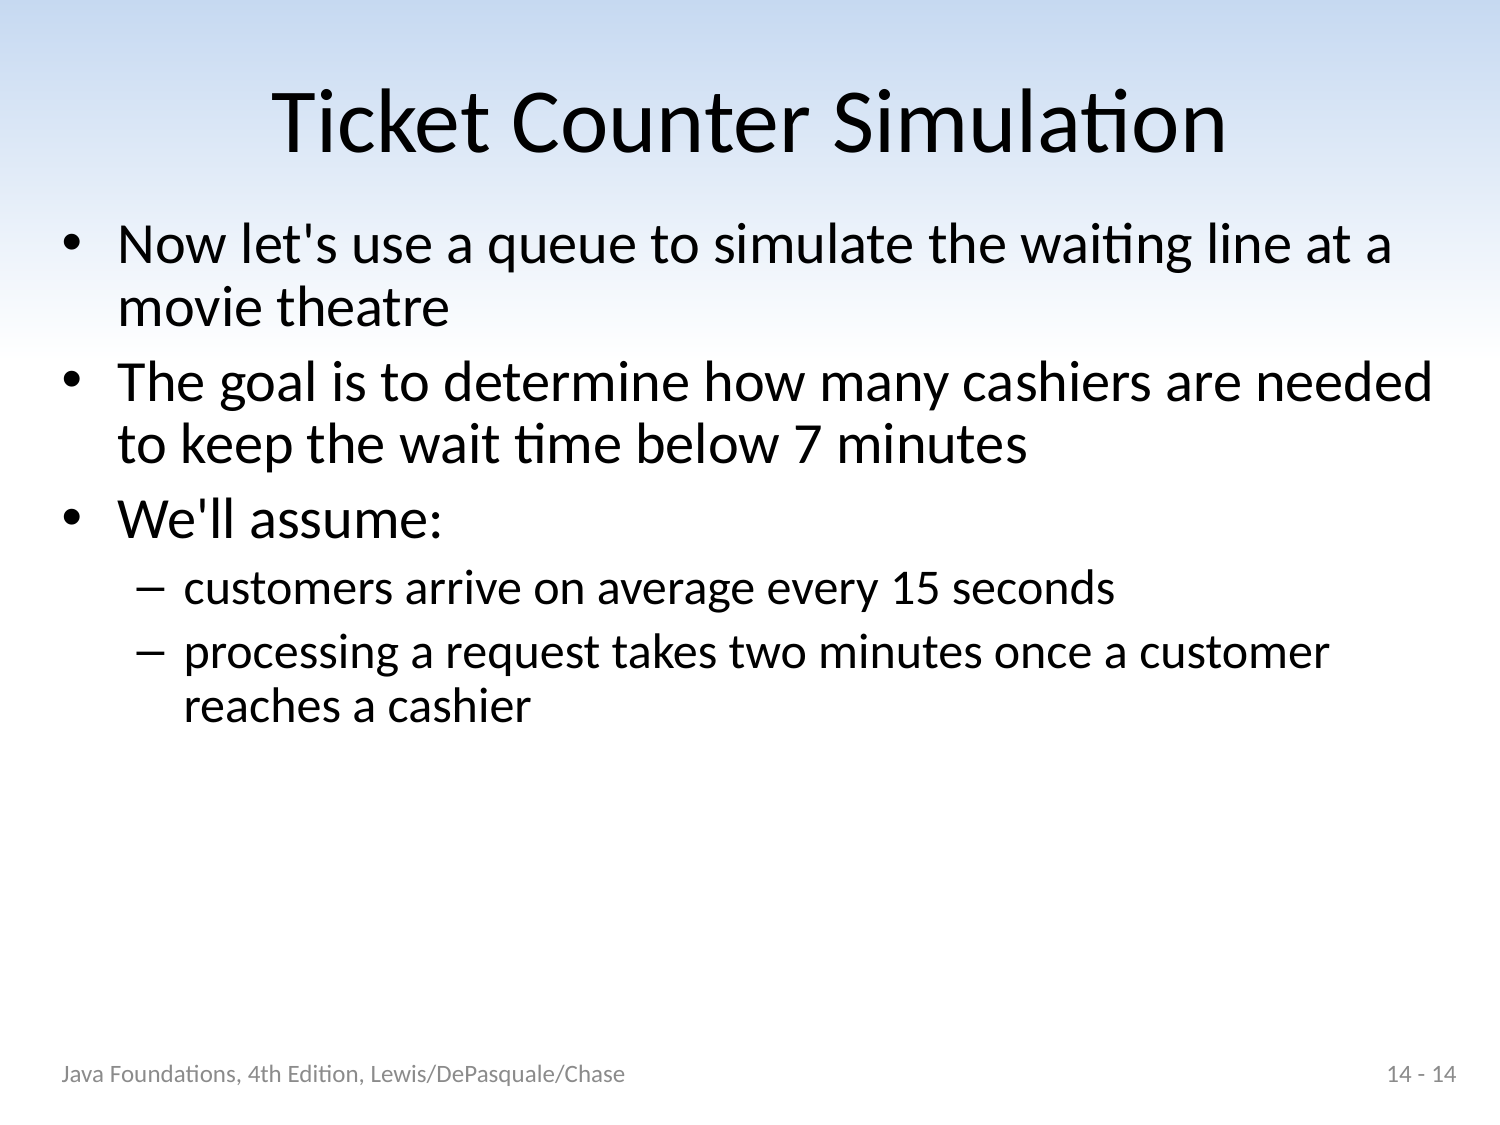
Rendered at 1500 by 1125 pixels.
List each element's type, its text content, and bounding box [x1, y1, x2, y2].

slide_number 14 - 14 [1121, 1042, 1472, 1103]
footer Java Foundations, 4th Edition, Lewis/DePasquale/Chase [46, 1042, 1121, 1103]
list Now let's use a queue to simulate the waiting line at a movie theatre The goal is to determine how many cashiers are needed to keep the wait time below 7 minutes We'll assume: customers arrive on average every 15 seconds processing a request takes two minutes once a customer reaches a cashier [46, 205, 1473, 1043]
title Ticket Counter Simulation [28, 45, 1473, 186]
